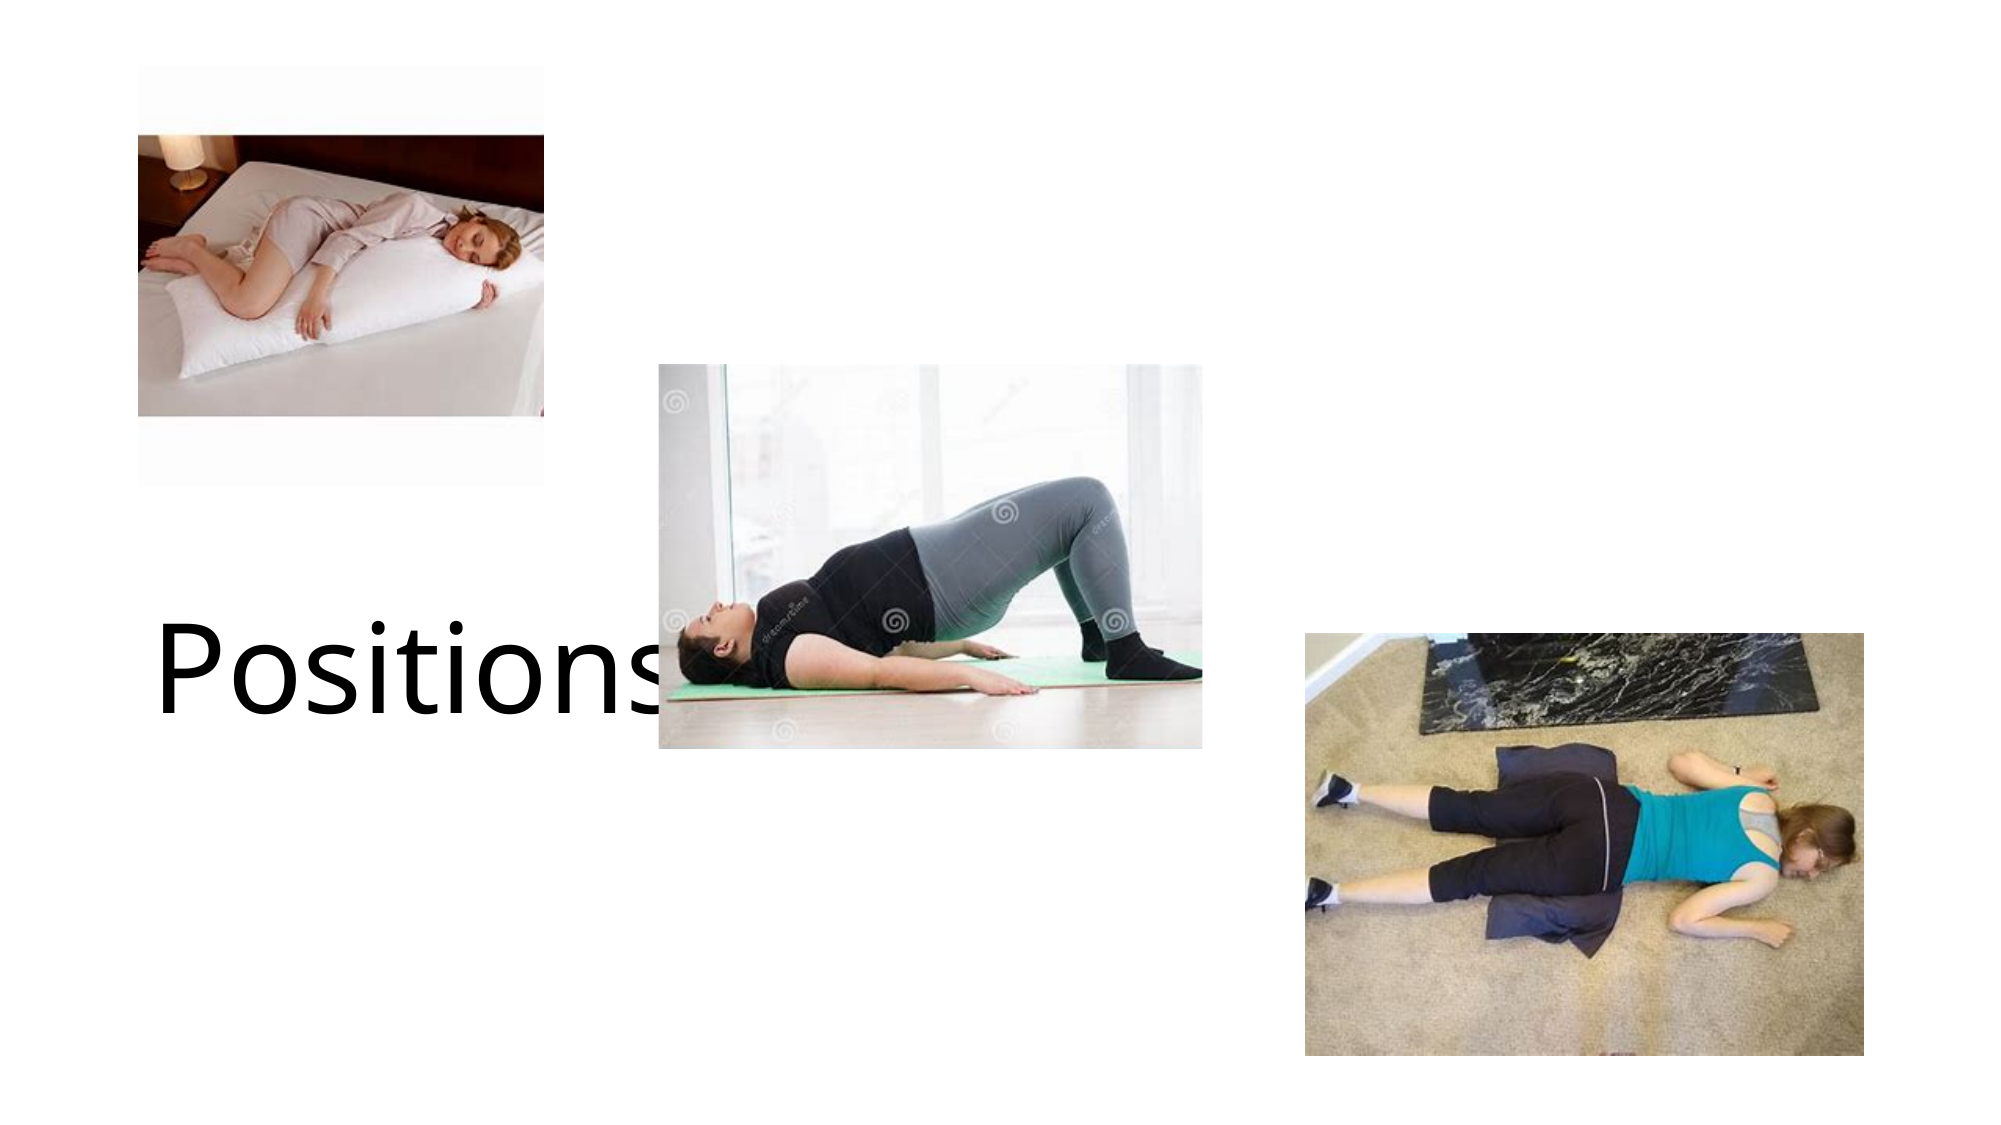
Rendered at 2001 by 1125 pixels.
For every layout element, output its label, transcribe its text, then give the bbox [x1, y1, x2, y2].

picture [1305, 633, 1864, 1056]
picture [657, 325, 1203, 749]
title Positions [136, 280, 1862, 749]
picture [138, 64, 544, 488]
